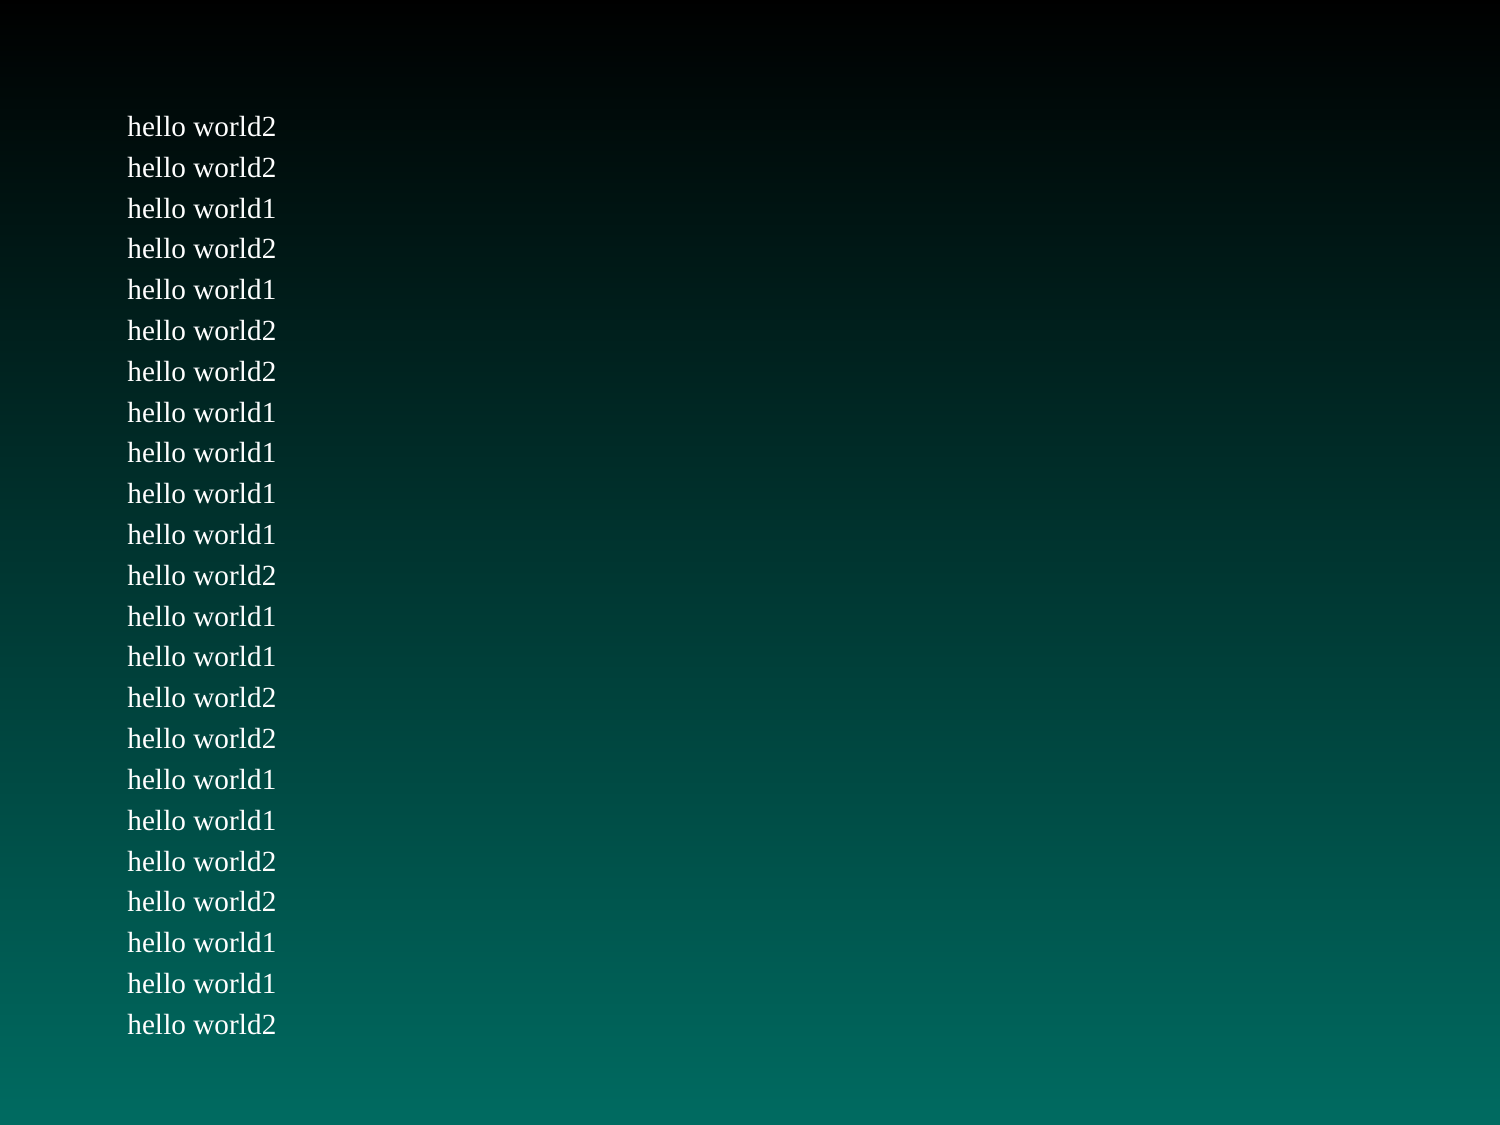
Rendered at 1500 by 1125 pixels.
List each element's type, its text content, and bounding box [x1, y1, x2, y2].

list hello world2 hello world2 hello world1 hello world2 hello world1 hello world2 hello world2 hello world1 hello world1 hello world1 hello world1 hello world2 hello world1 hello world1 hello world2 hello world2 hello world1 hello world1 hello world2 hello world2 hello world1 hello world1 hello world2 [111, 99, 1388, 776]
